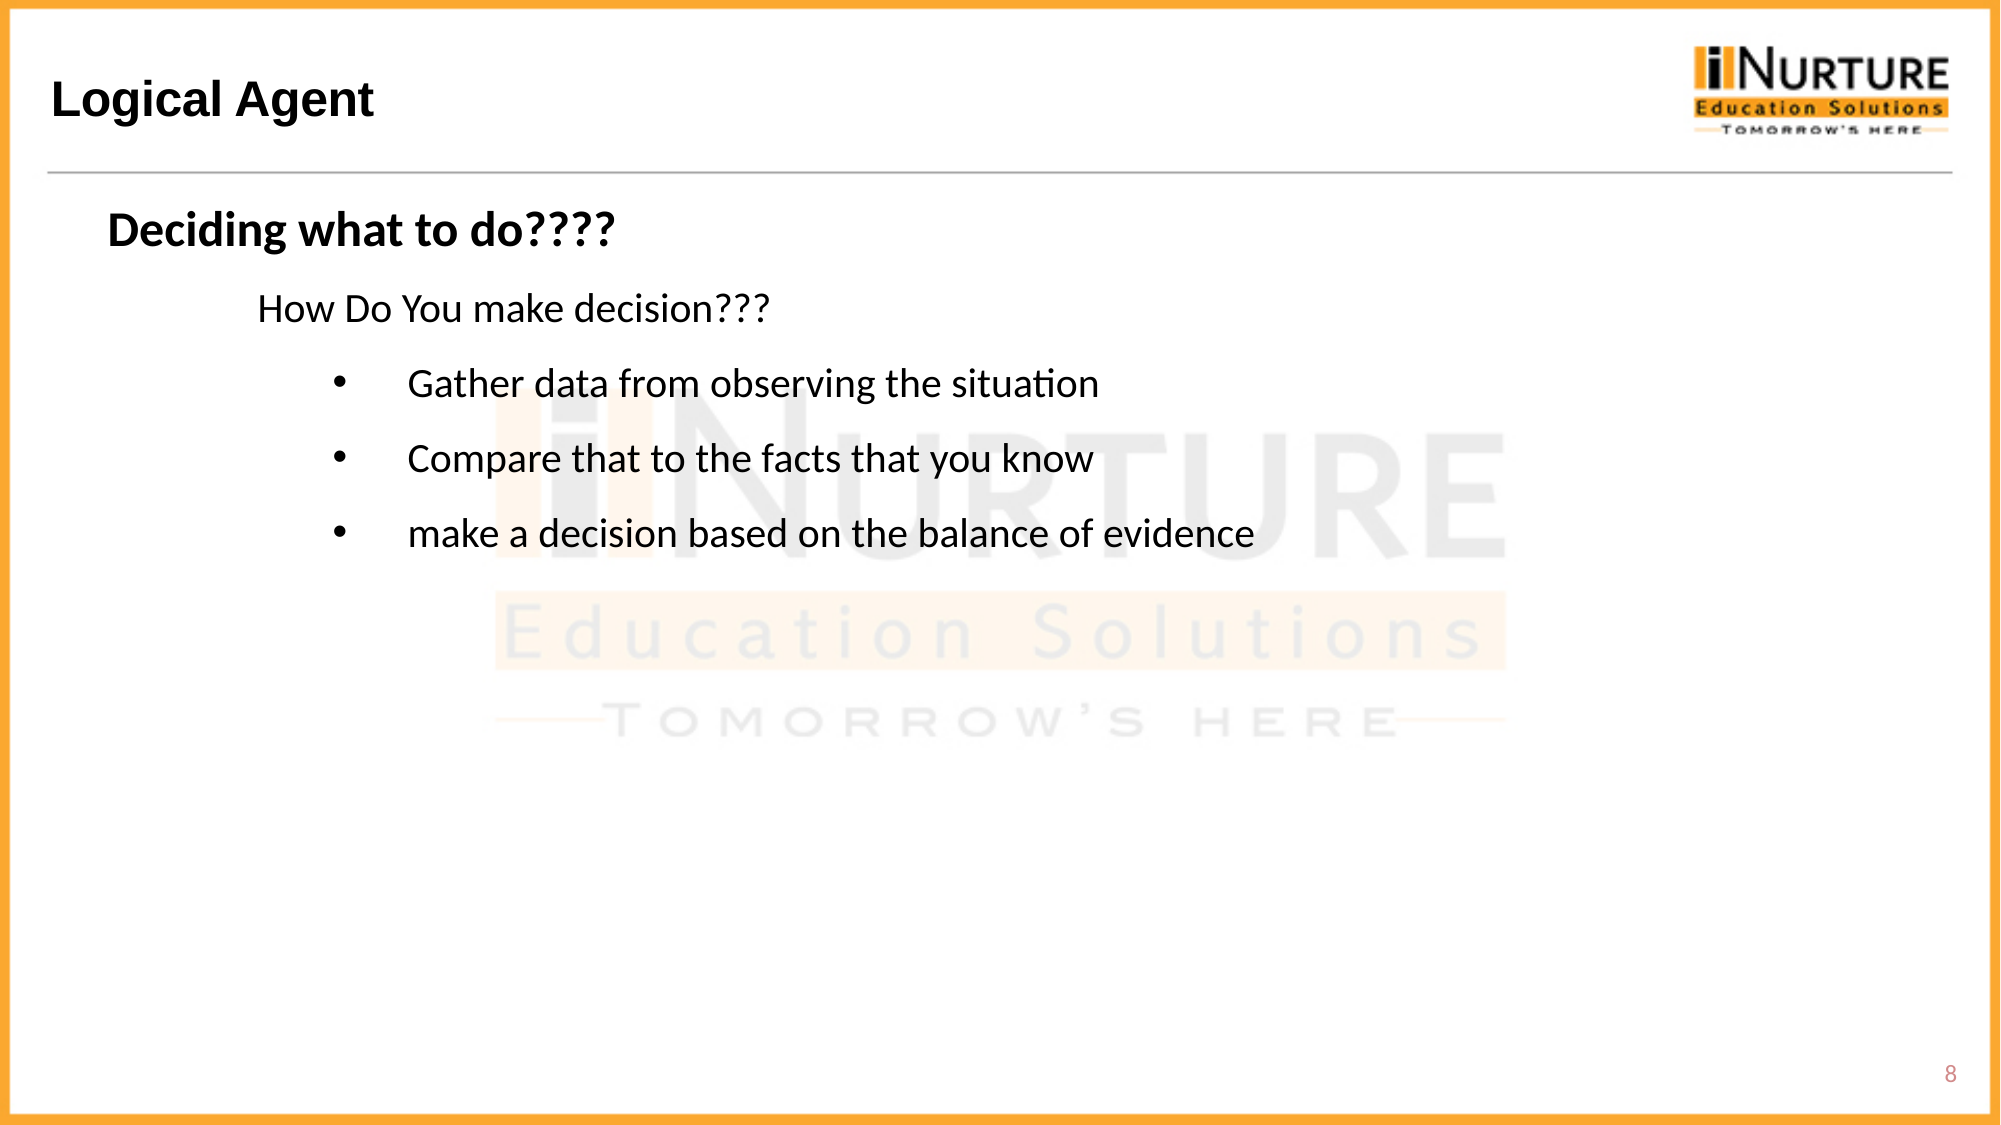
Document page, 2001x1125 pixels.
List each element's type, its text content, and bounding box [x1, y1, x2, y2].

text_box Deciding what to do???? How Do You make decision??? Gather data from observing the situation Compare that to the facts that you know make a decision based on the balance of evidence [33, 188, 1976, 564]
picture [0, 0, 2001, 1125]
slide_number 8 [1901, 1042, 1973, 1103]
text_box Logical Agent [33, 59, 1716, 134]
